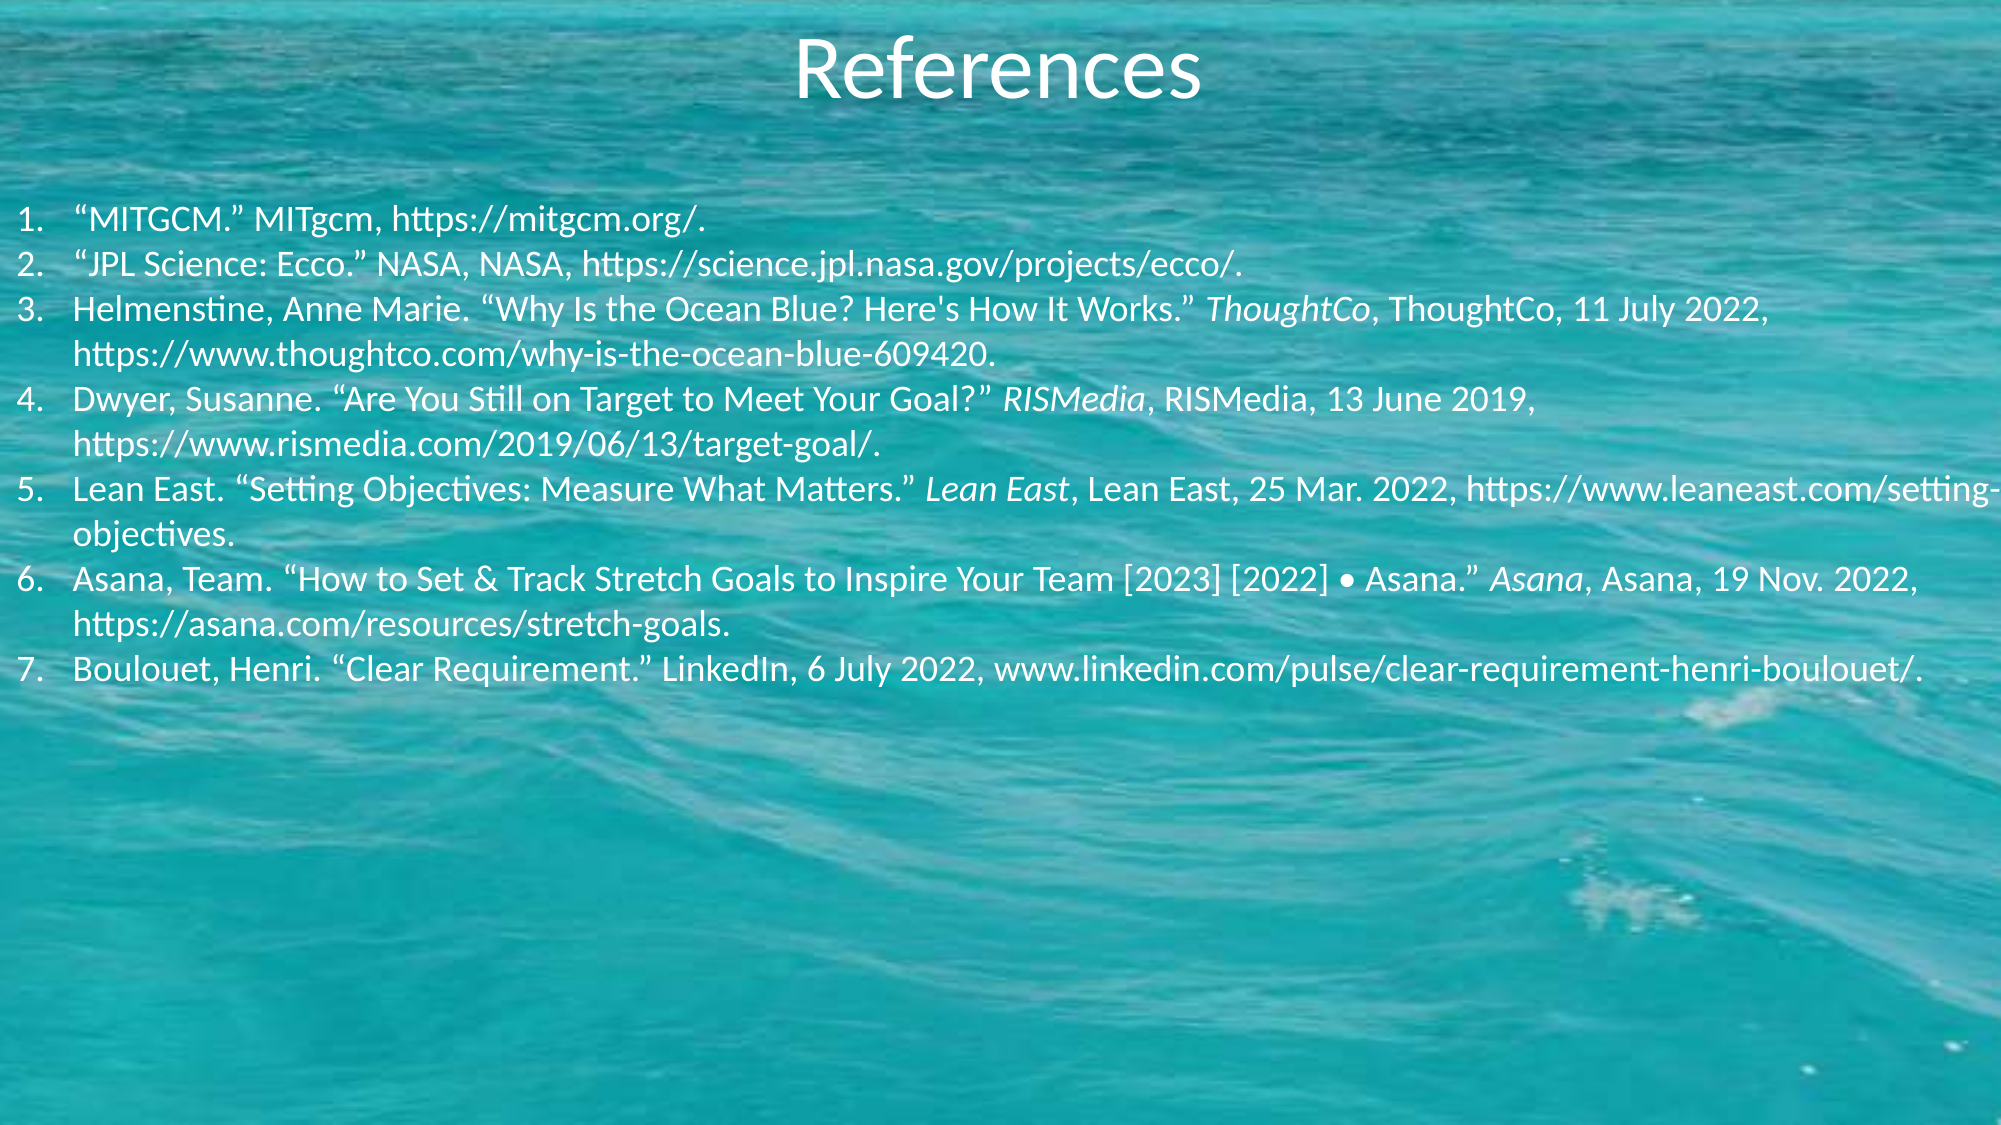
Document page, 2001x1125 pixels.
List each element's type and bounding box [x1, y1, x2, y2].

list [0, 0, 2000, 1125]
